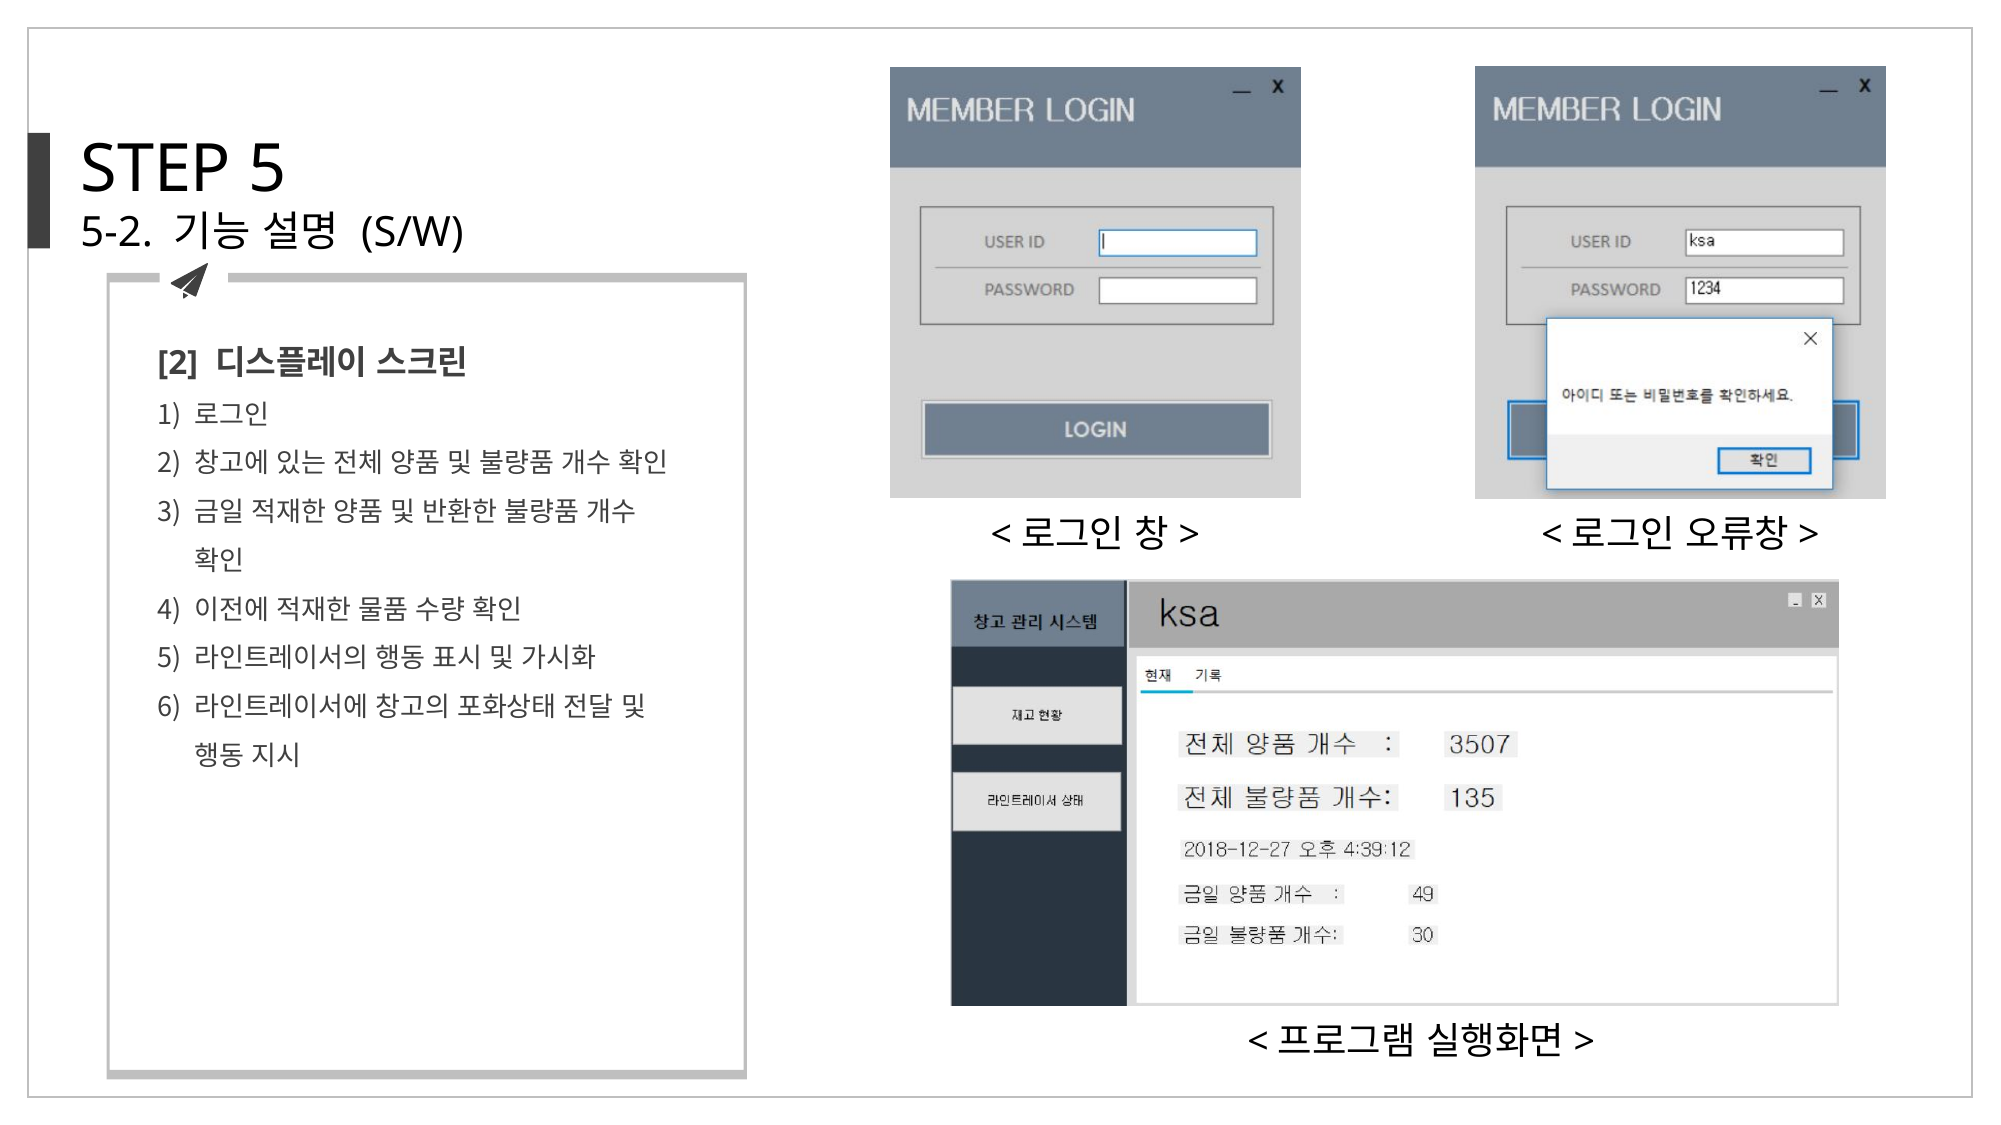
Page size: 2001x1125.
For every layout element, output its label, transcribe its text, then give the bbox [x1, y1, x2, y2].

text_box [106, 263, 747, 1080]
text_box <프로그램 실행화면> [1206, 1009, 1636, 1070]
text_box [27, 132, 51, 249]
text_box STEP 5 5-2. 기능 설명 (S/W) [65, 117, 863, 263]
text_box <로그인 창> [880, 502, 1310, 563]
picture [1474, 66, 1886, 499]
text_box [27, 27, 1973, 1098]
picture [889, 67, 1301, 498]
text_box <로그인 오류창> [1465, 502, 1895, 563]
picture [950, 579, 1839, 1006]
